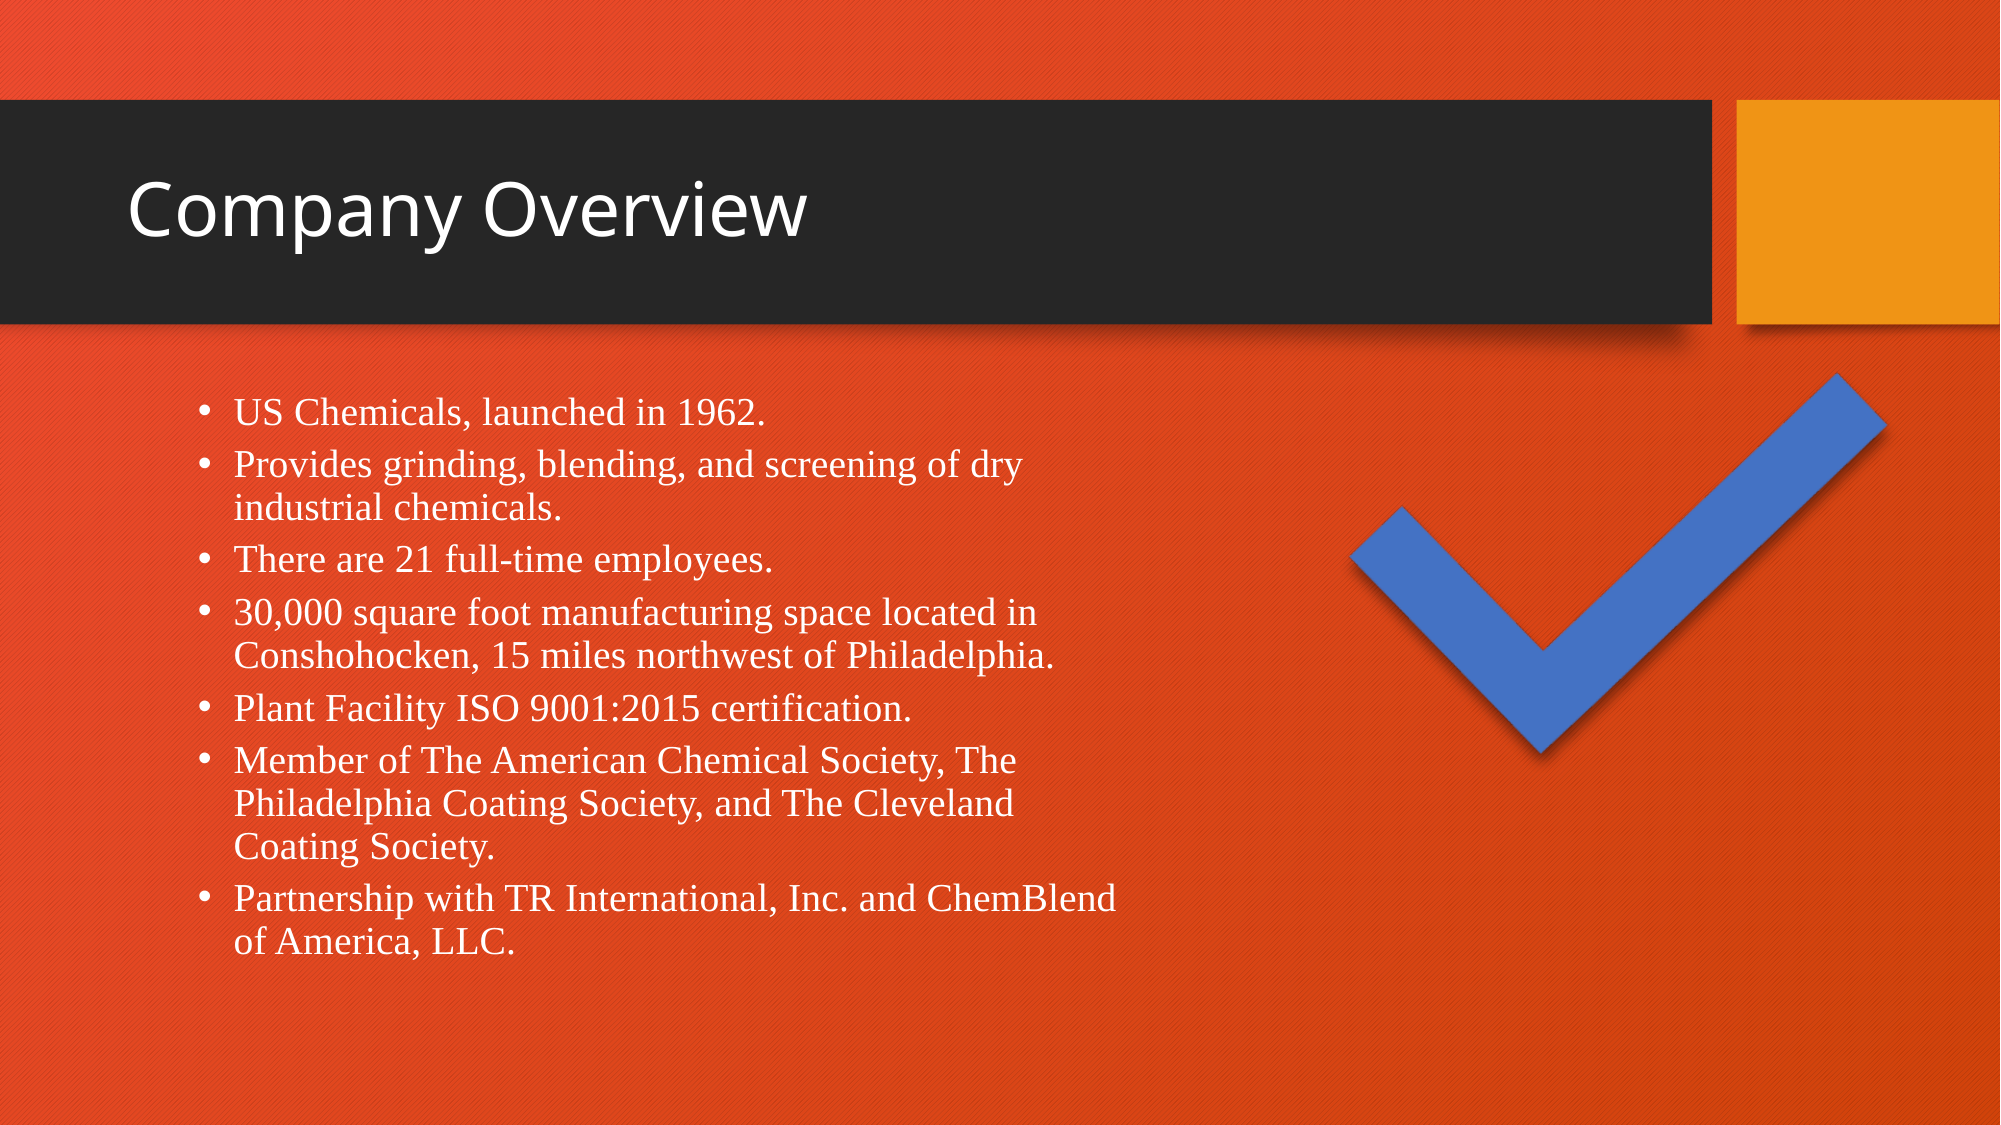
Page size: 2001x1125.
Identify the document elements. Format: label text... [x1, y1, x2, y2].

list US Chemicals, launched in 1962. Provides grinding, blending, and screening of dry industrial chemicals. There are 21 full-time employees. 30,000 square foot manufacturing space located in Conshohocken, 15 miles northwest of Philadelphia. Plant Facility ISO 9001:2015 certification. Member of The American Chemical Society, The Philadelphia Coating Society, and The Cleveland Coating Society. Partnership with TR International, Inc. and ChemBlend of America, LLC. [111, 383, 1166, 974]
title Company Overview [111, 123, 1275, 301]
picture [0, 286, 2000, 839]
